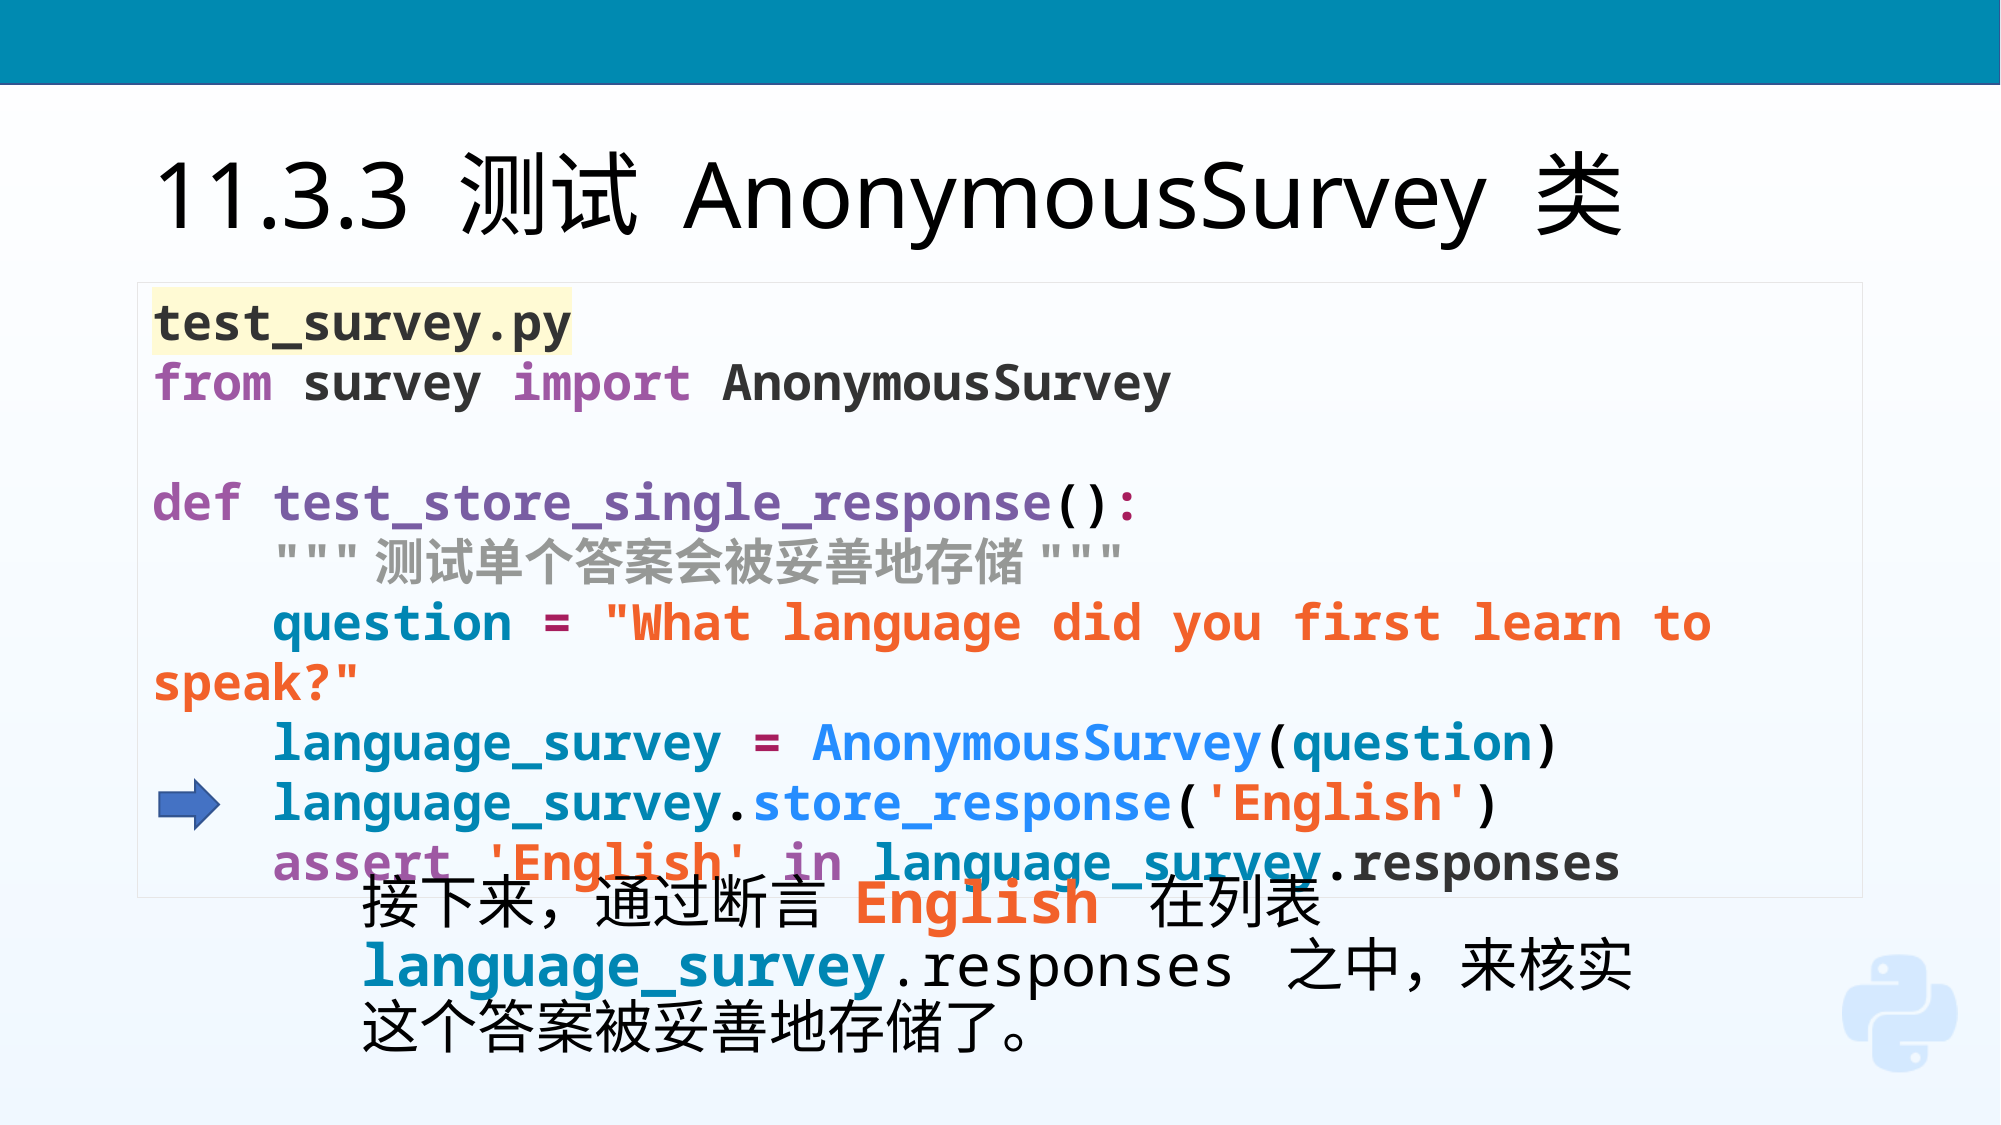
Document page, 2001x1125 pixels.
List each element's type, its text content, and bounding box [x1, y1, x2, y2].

text_box 接下来，通过断言 English 在列表 language_survey.responses 之中，来核实这个答案被妥善地存储了。 [346, 865, 1654, 1077]
text_box [158, 778, 221, 831]
picture [1842, 946, 1958, 1081]
title 11.3.3 测试 AnonymousSurvey 类 [137, 115, 1863, 282]
text_box test_survey.py from survey import AnonymousSurvey def test_store_single_response(): """测试单个答案会被妥善地存储""" question = "What language did you first learn to speak?" language_survey = AnonymousSurvey(question) language_survey.store_response('English') assert 'English' in language_survey.responses [137, 282, 1863, 898]
